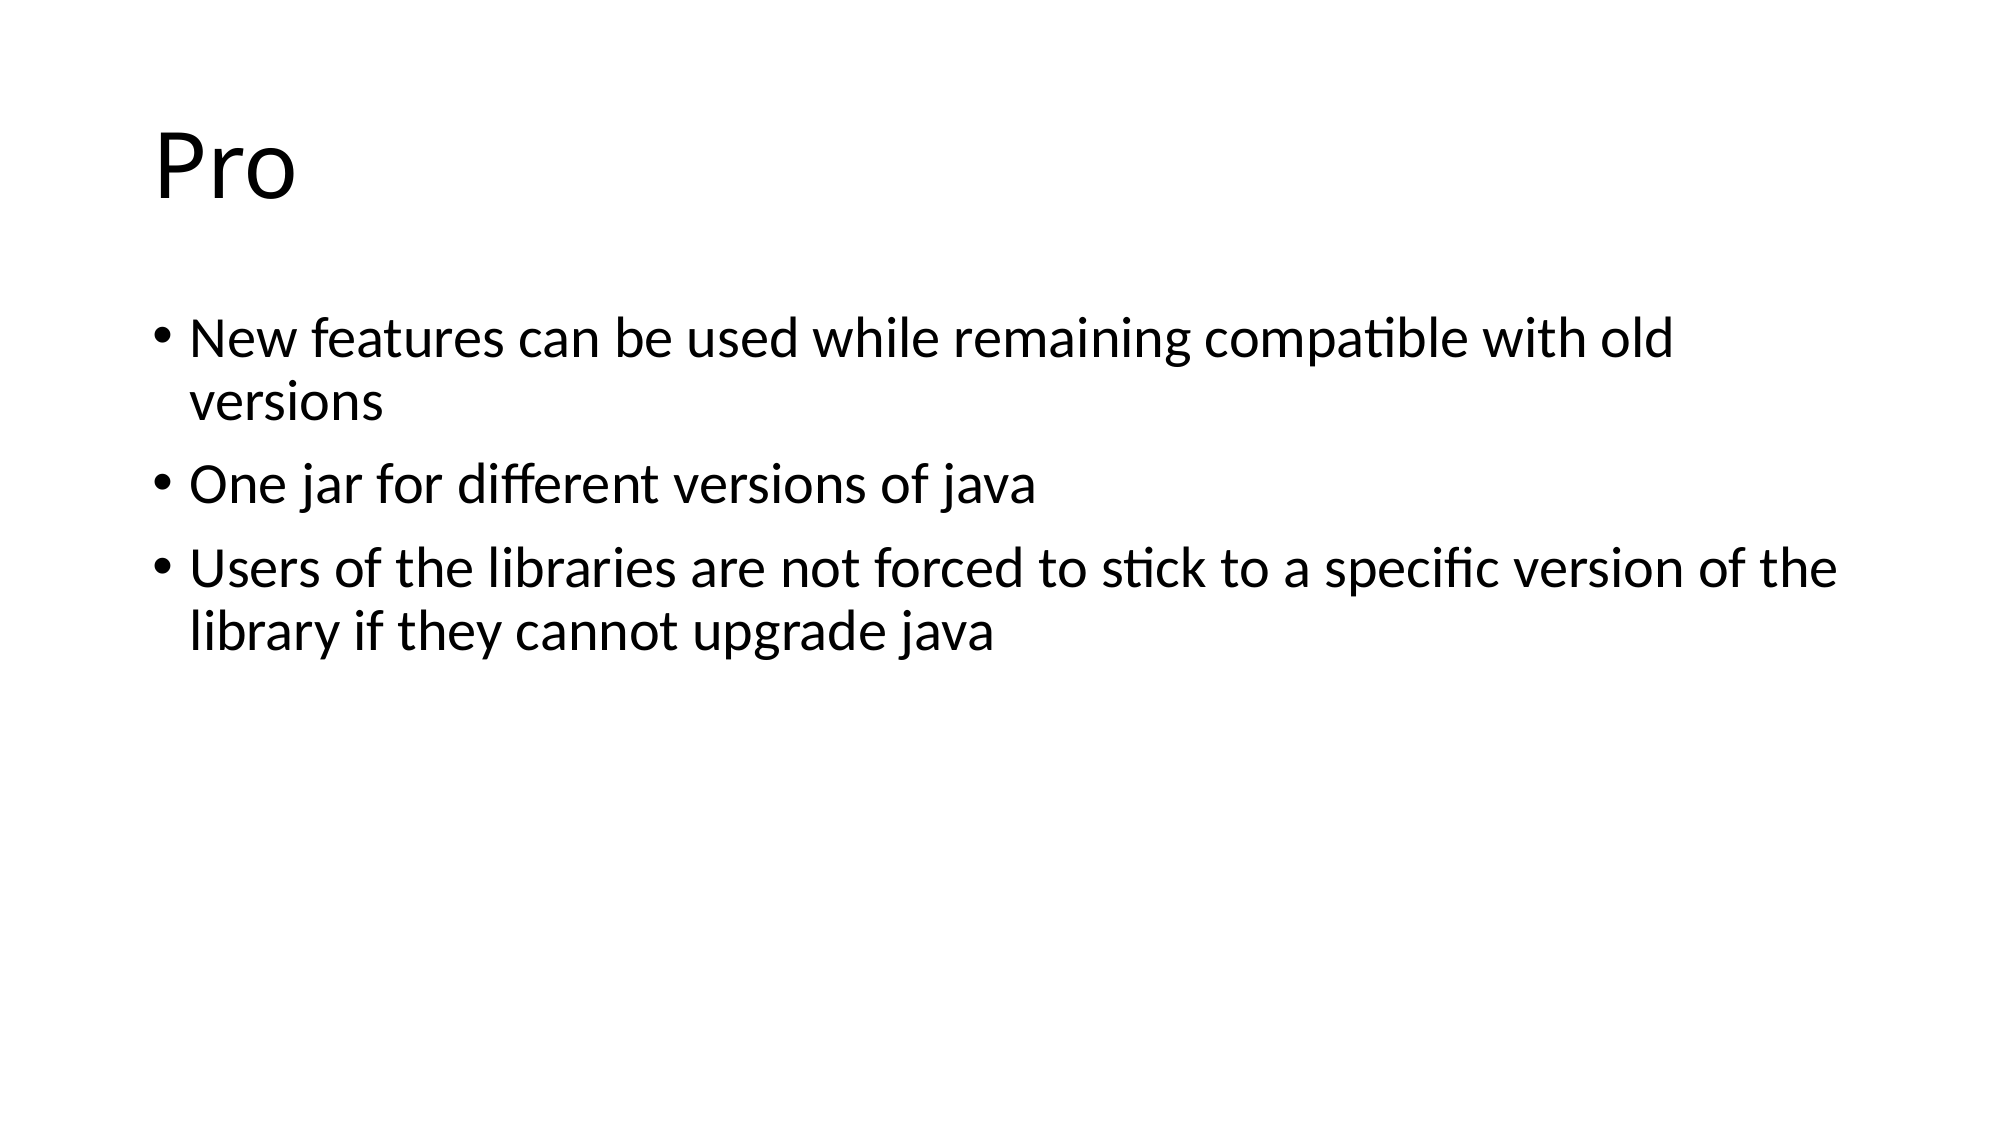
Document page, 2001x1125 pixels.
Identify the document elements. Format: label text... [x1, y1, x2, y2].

title Pro [137, 59, 1863, 278]
list New features can be used while remaining compatible with old versions One jar for different versions of java Users of the libraries are not forced to stick to a specific version of the library if they cannot upgrade java [137, 299, 1863, 1014]
